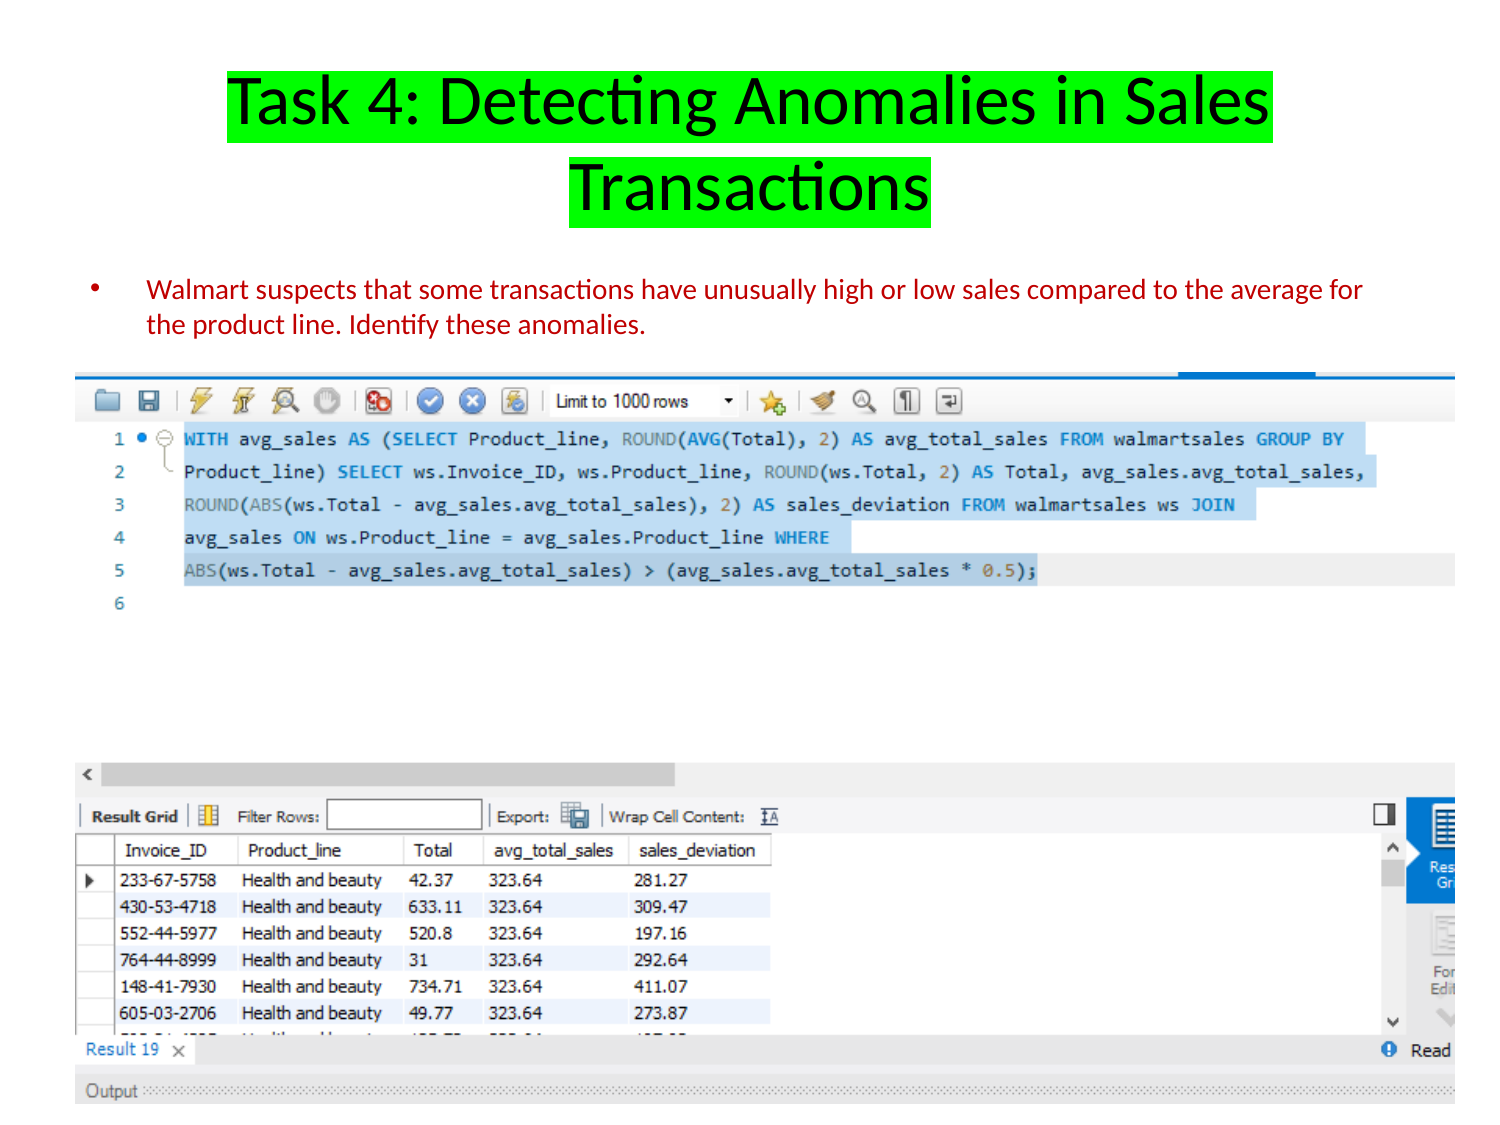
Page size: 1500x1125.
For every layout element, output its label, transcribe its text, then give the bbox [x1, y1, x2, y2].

title Task 4: Detecting Anomalies in Sales Transactions [75, 45, 1425, 233]
picture [74, 372, 1455, 1104]
list Walmart suspects that some transactions have unusually high or low sales compared to the average for the product line. Identify these anomalies. [75, 262, 1425, 370]
